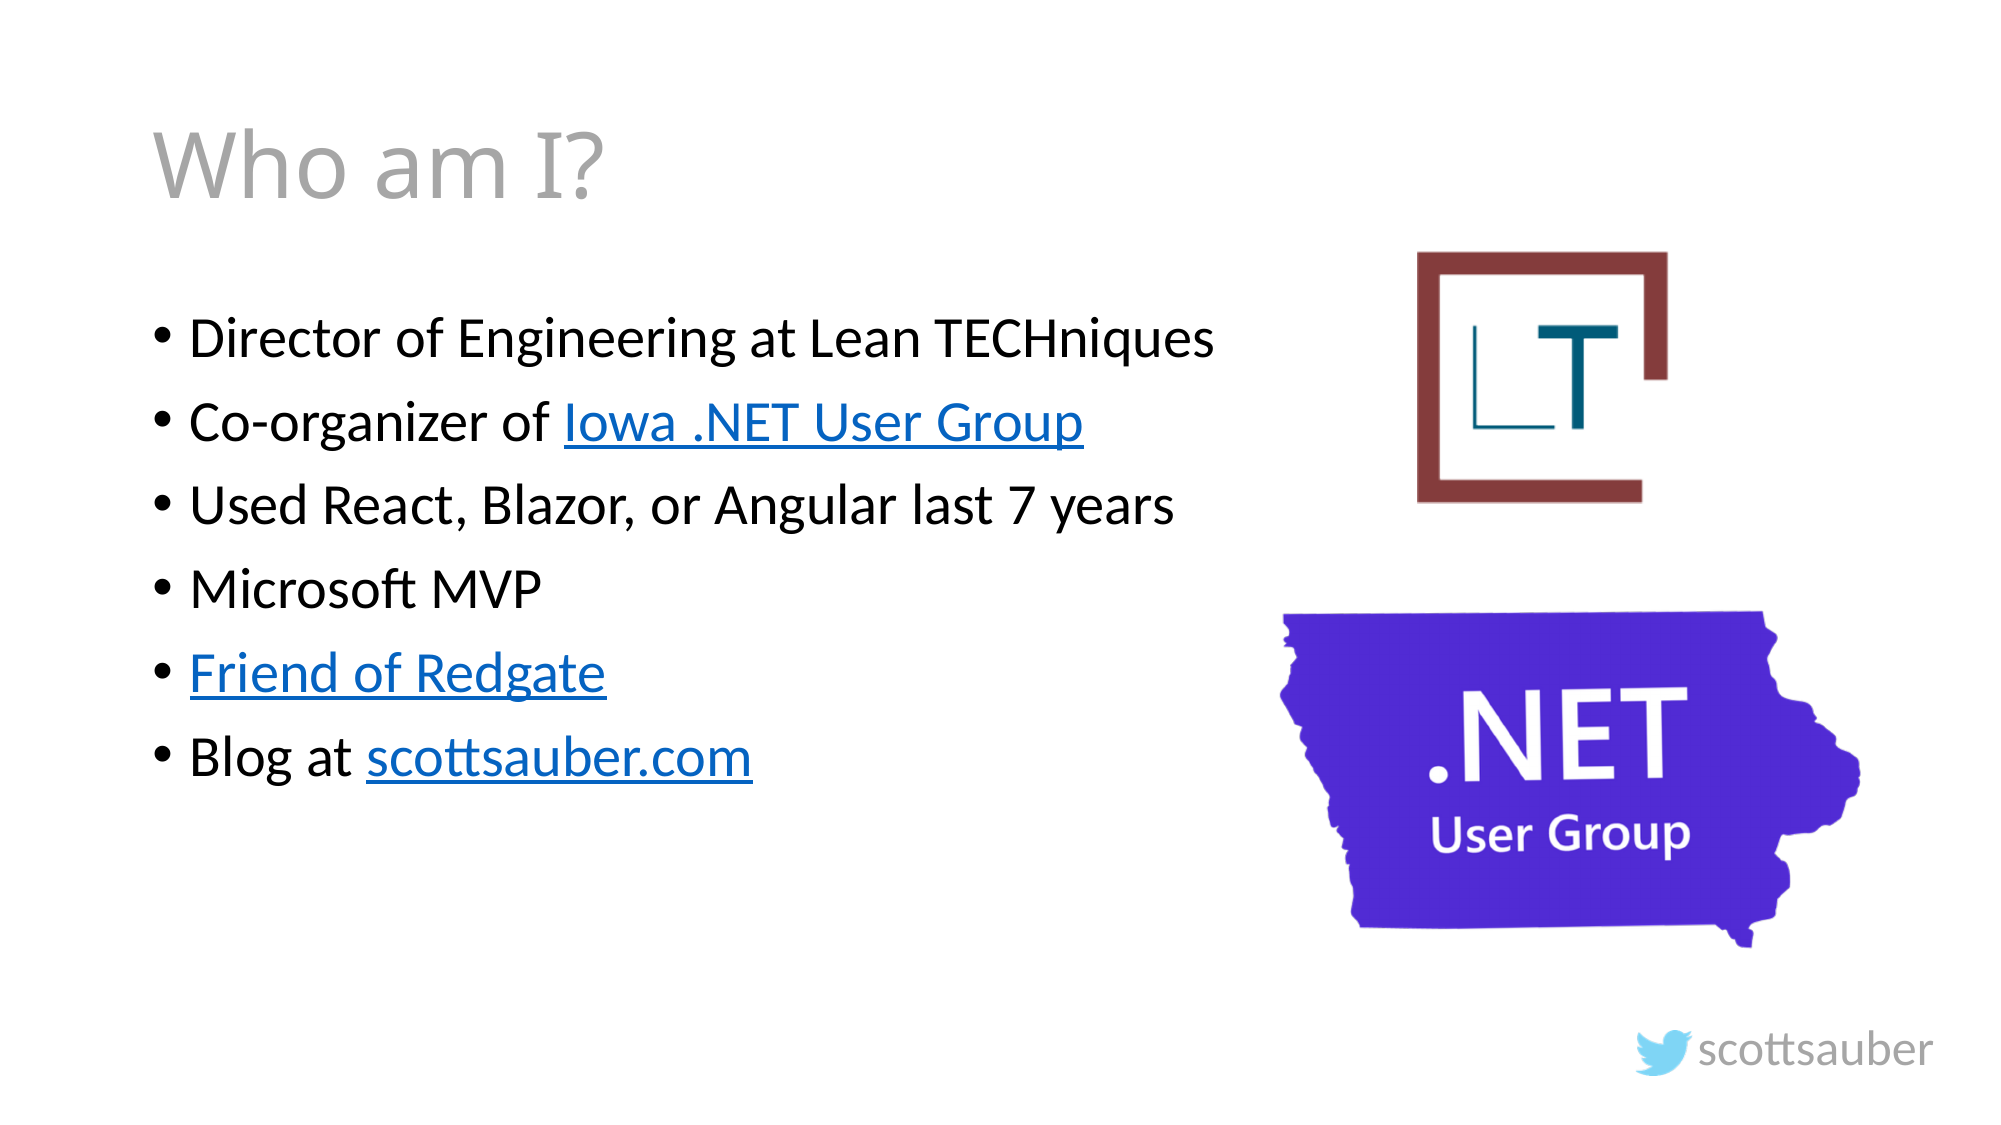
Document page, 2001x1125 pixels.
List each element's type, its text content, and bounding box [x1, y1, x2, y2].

list Director of Engineering at Lean TECHniques Co-organizer of Iowa .NET User Group Used React, Blazor, or Angular last 7 years Microsoft MVP Friend of Redgate Blog at scottsauber.com [137, 299, 1863, 1014]
title Who am I? [137, 59, 1863, 278]
picture [1417, 251, 1723, 504]
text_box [1635, 1014, 1986, 1093]
picture [1270, 594, 1871, 970]
